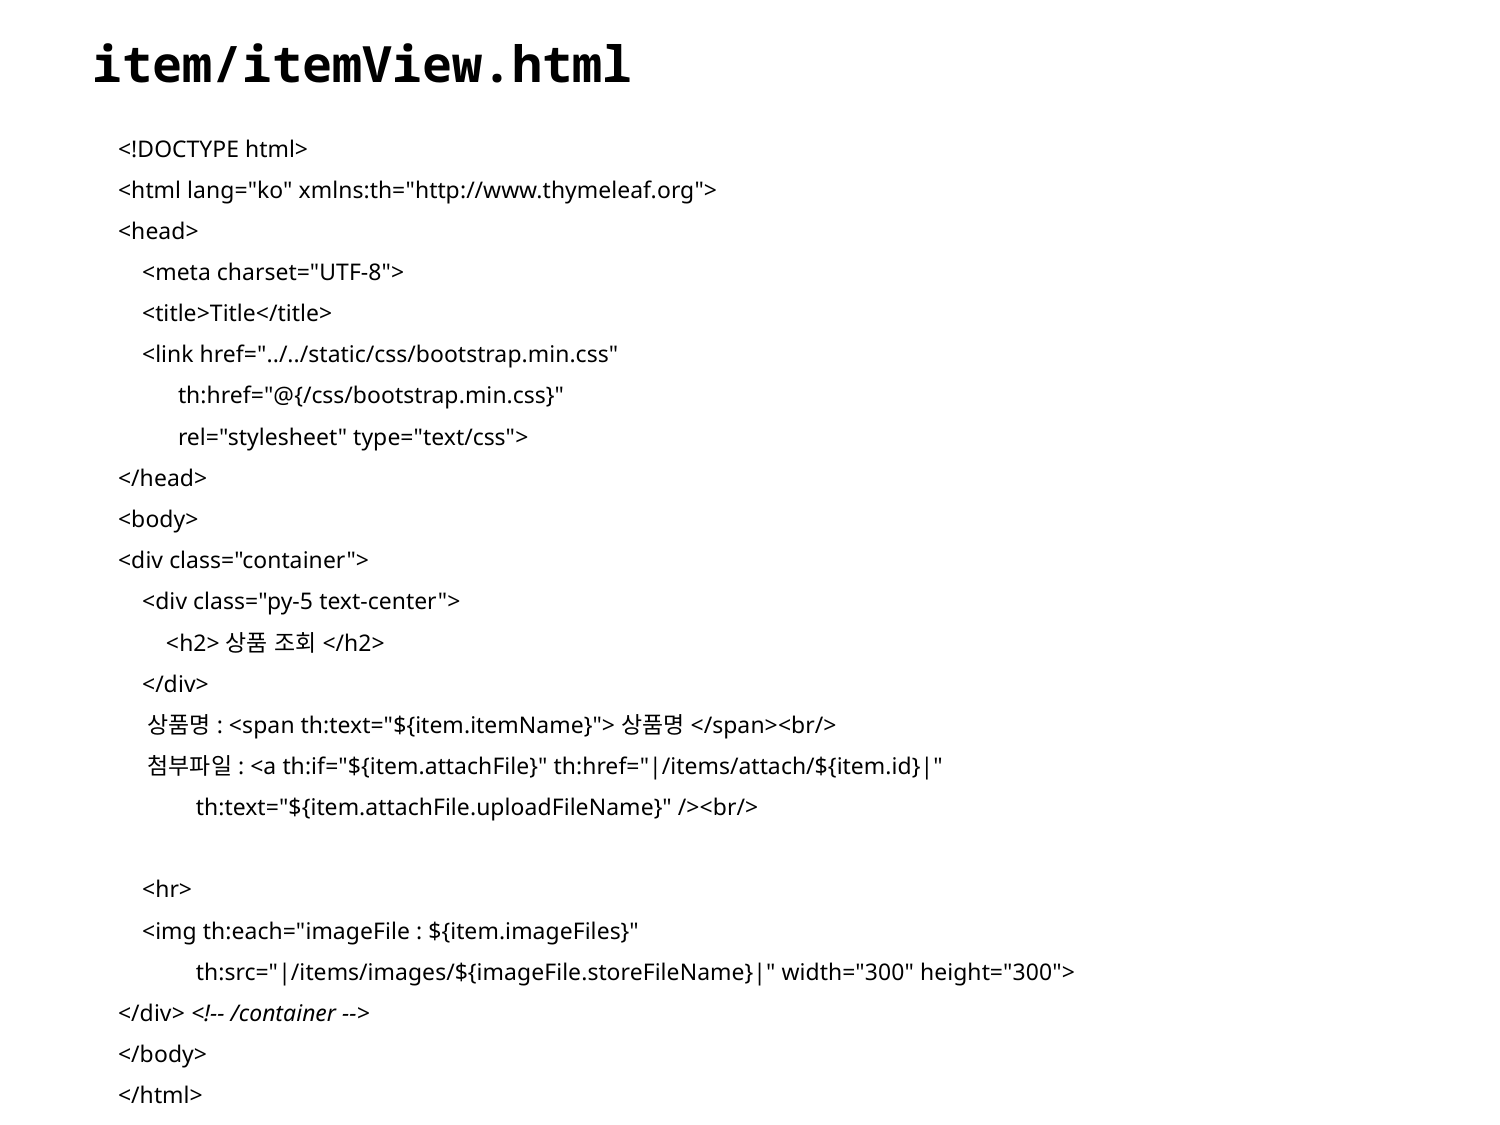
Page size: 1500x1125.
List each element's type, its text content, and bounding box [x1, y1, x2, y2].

list <!DOCTYPE html> <html lang="ko" xmlns:th="http://www.thymeleaf.org"> <head> <meta charset="UTF-8"> <title>Title</title> <link href="../../static/css/bootstrap.min.css" th:href="@{/css/bootstrap.min.css}" rel="stylesheet" type="text/css"> </head> <body> <div class="container"> <div class="py-5 text-center"> <h2>상품 조회</h2> </div> 상품명: <span th:text="${item.itemName}">상품명</span><br/> 첨부파일: <a th:if="${item.attachFile}" th:href="|/items/attach/${item.id}|" th:text="${item.attachFile.uploadFileName}" /><br/> <hr> <img th:each="imageFile : ${item.imageFiles}" th:src="|/items/images/${imageFile.storeFileName}|" width="300" height="300"> </div> <!-- /container --> </body> </html> [103, 112, 1395, 1051]
title item/itemView.html [77, 0, 1372, 133]
